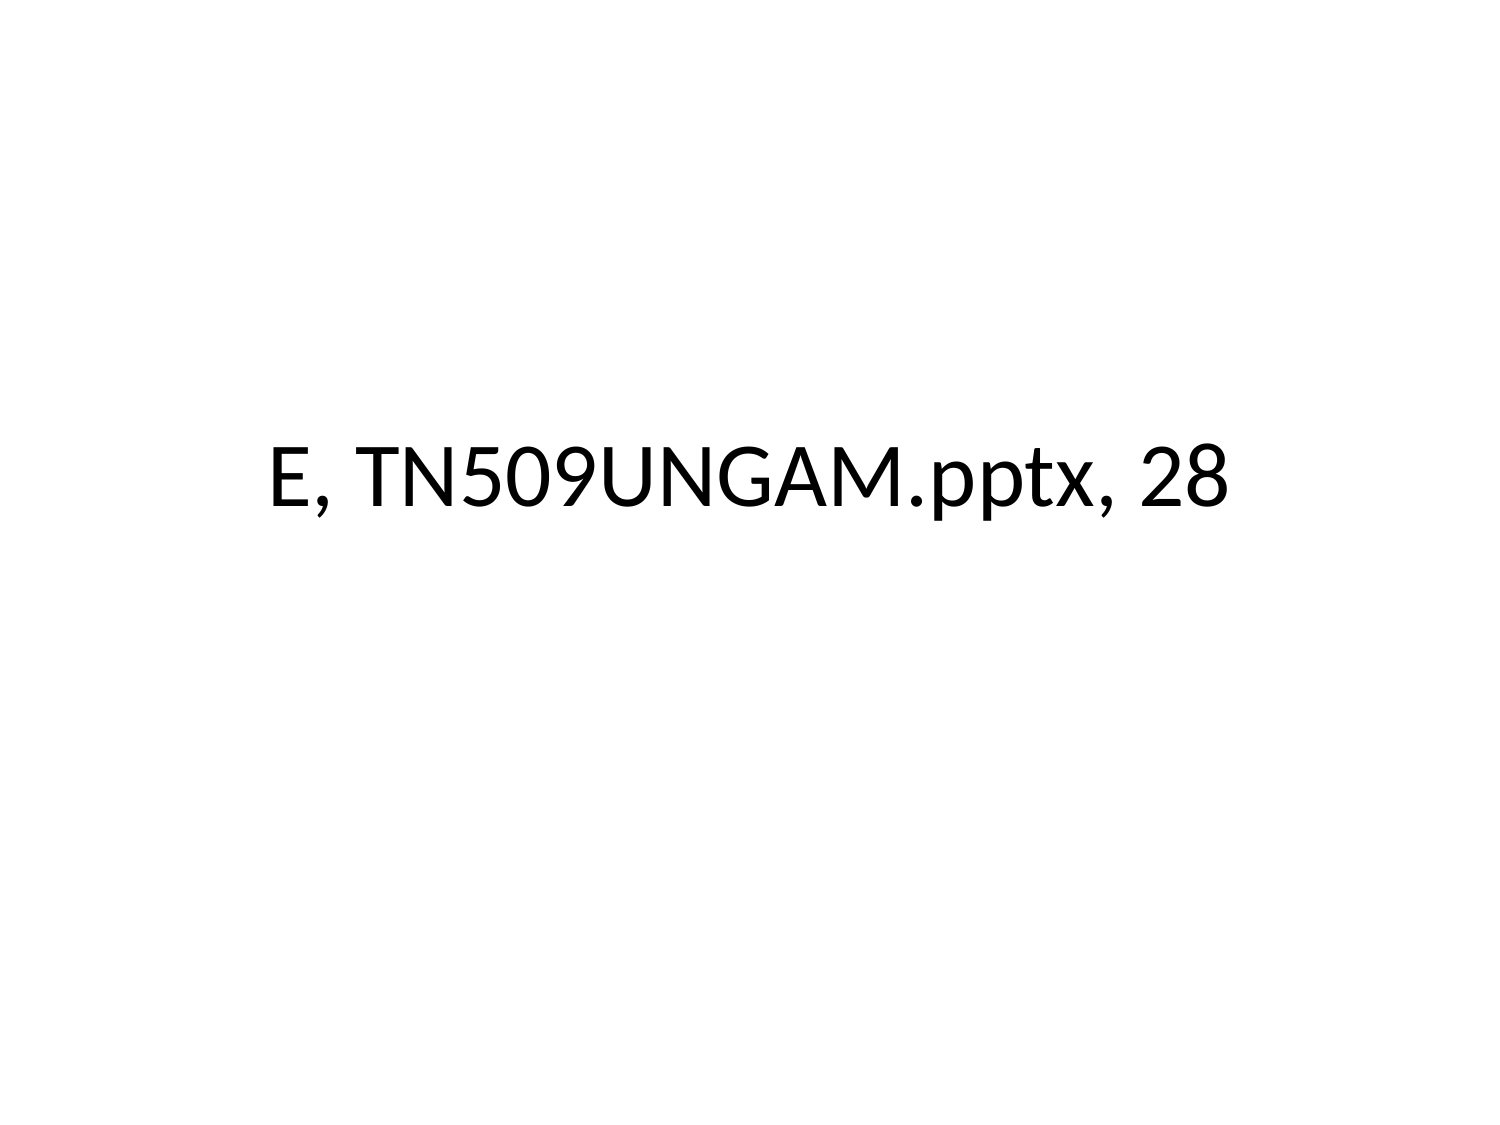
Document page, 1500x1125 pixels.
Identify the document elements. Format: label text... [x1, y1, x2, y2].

title E, TN509UNGAM.pptx, 28 [112, 349, 1388, 591]
